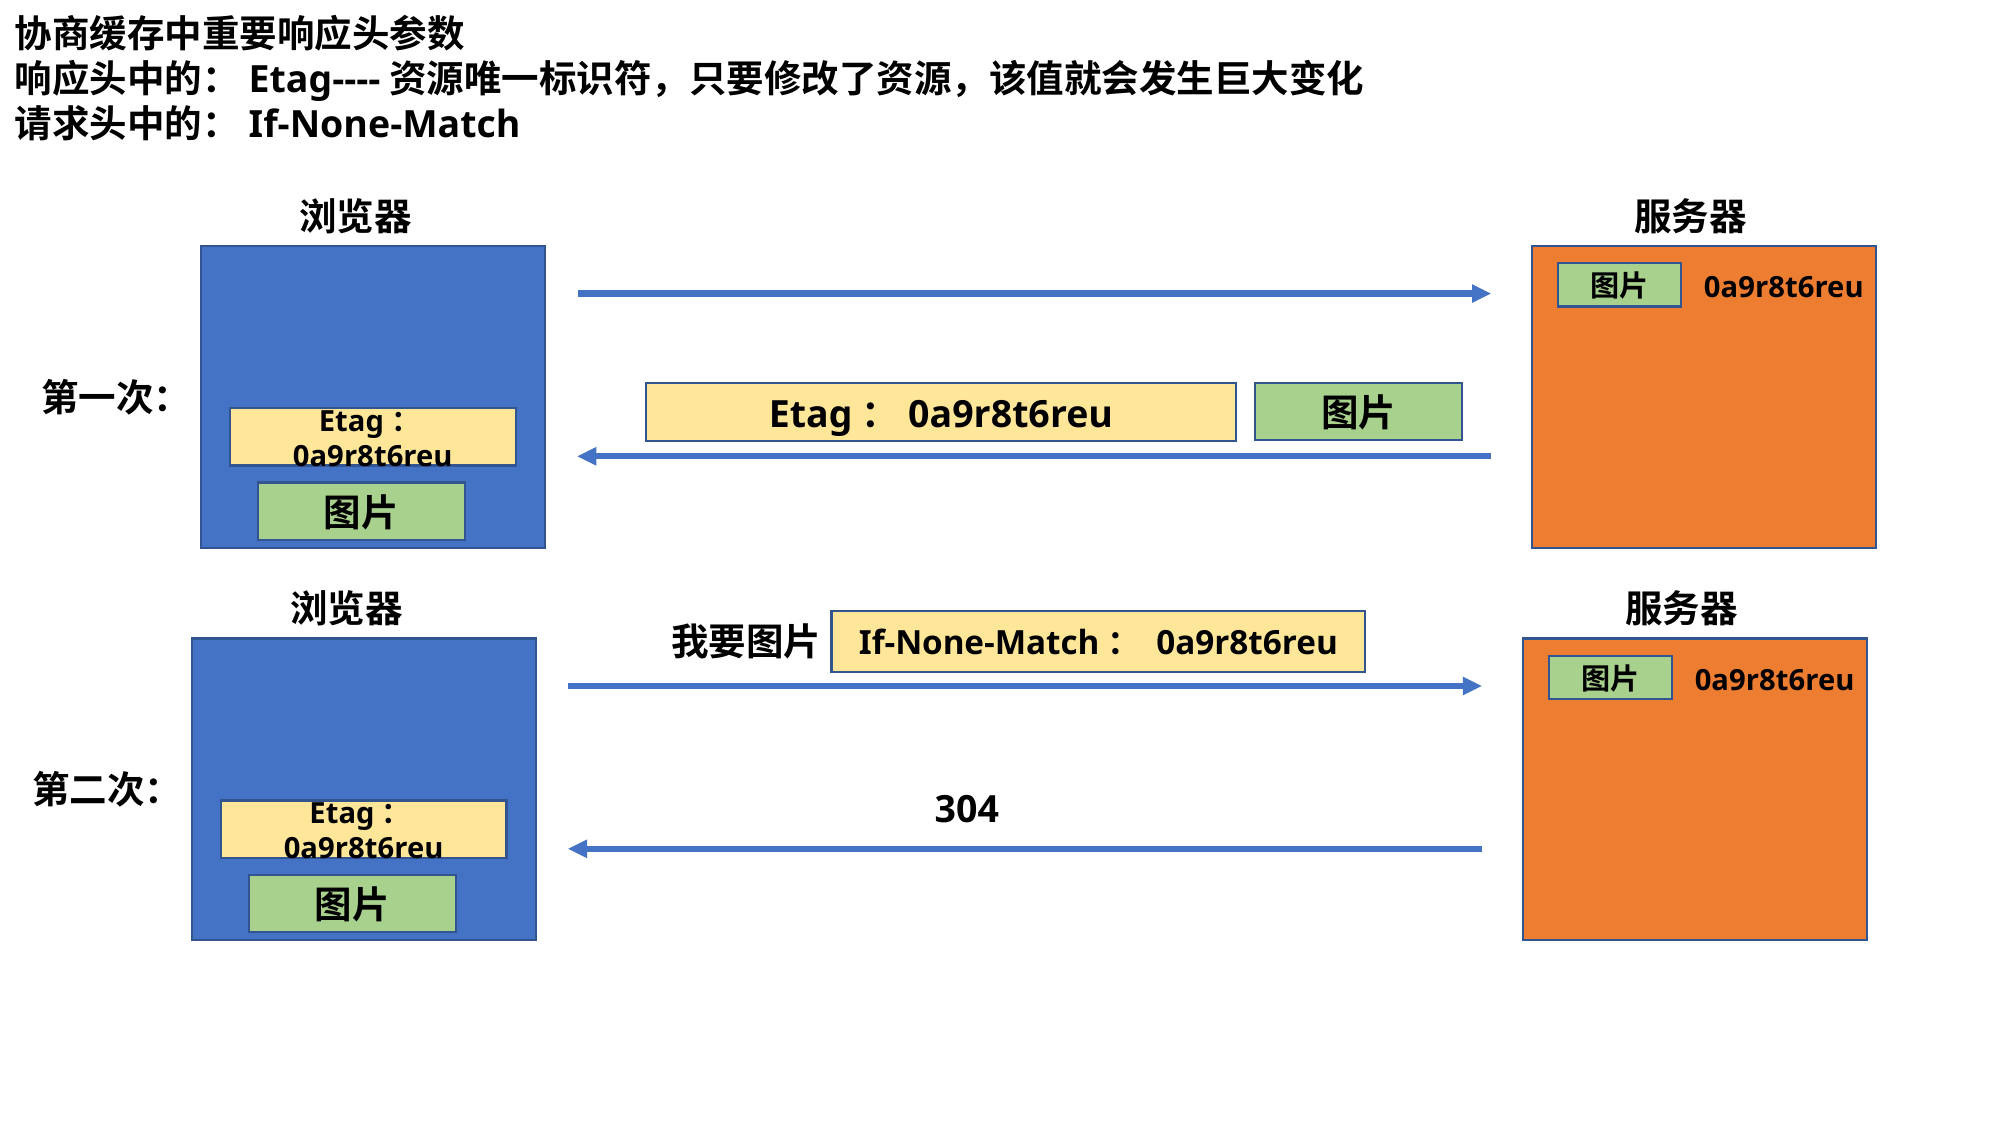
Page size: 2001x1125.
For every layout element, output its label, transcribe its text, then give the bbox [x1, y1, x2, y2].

text_box 图片 [1254, 382, 1463, 441]
text_box 图片 [257, 481, 466, 541]
text_box 304 [919, 777, 1131, 838]
text_box 浏览器 [275, 577, 470, 638]
text_box 0a9r8t6reu [1689, 261, 1879, 311]
text_box If-None-Match： 0a9r8t6reu [830, 610, 1366, 673]
text_box 协商缓存中重要响应头参数 响应头中的：Etag----资源唯一标识符，只要修改了资源，该值就会发生巨大变化 请求头中的：If-None-Match [0, 3, 1449, 153]
text_box Etag：0a9r8t6reu [645, 382, 1237, 442]
text_box [191, 637, 537, 941]
text_box 第一次： [26, 366, 221, 427]
text_box 图片 [1548, 655, 1673, 700]
text_box 0a9r8t6reu [1679, 653, 1870, 704]
text_box 第二次： [17, 759, 212, 819]
text_box 服务器 [1610, 577, 1805, 638]
text_box [1522, 637, 1868, 941]
text_box 图片 [248, 874, 457, 933]
text_box 图片 [1557, 262, 1682, 308]
text_box 服务器 [1619, 185, 1814, 246]
text_box 我要图片 [656, 610, 830, 671]
text_box Etag：0a9r8t6reu [229, 407, 517, 467]
text_box [200, 245, 546, 549]
text_box Etag：0a9r8t6reu [220, 799, 508, 859]
text_box [1531, 245, 1877, 549]
text_box 浏览器 [284, 185, 479, 246]
